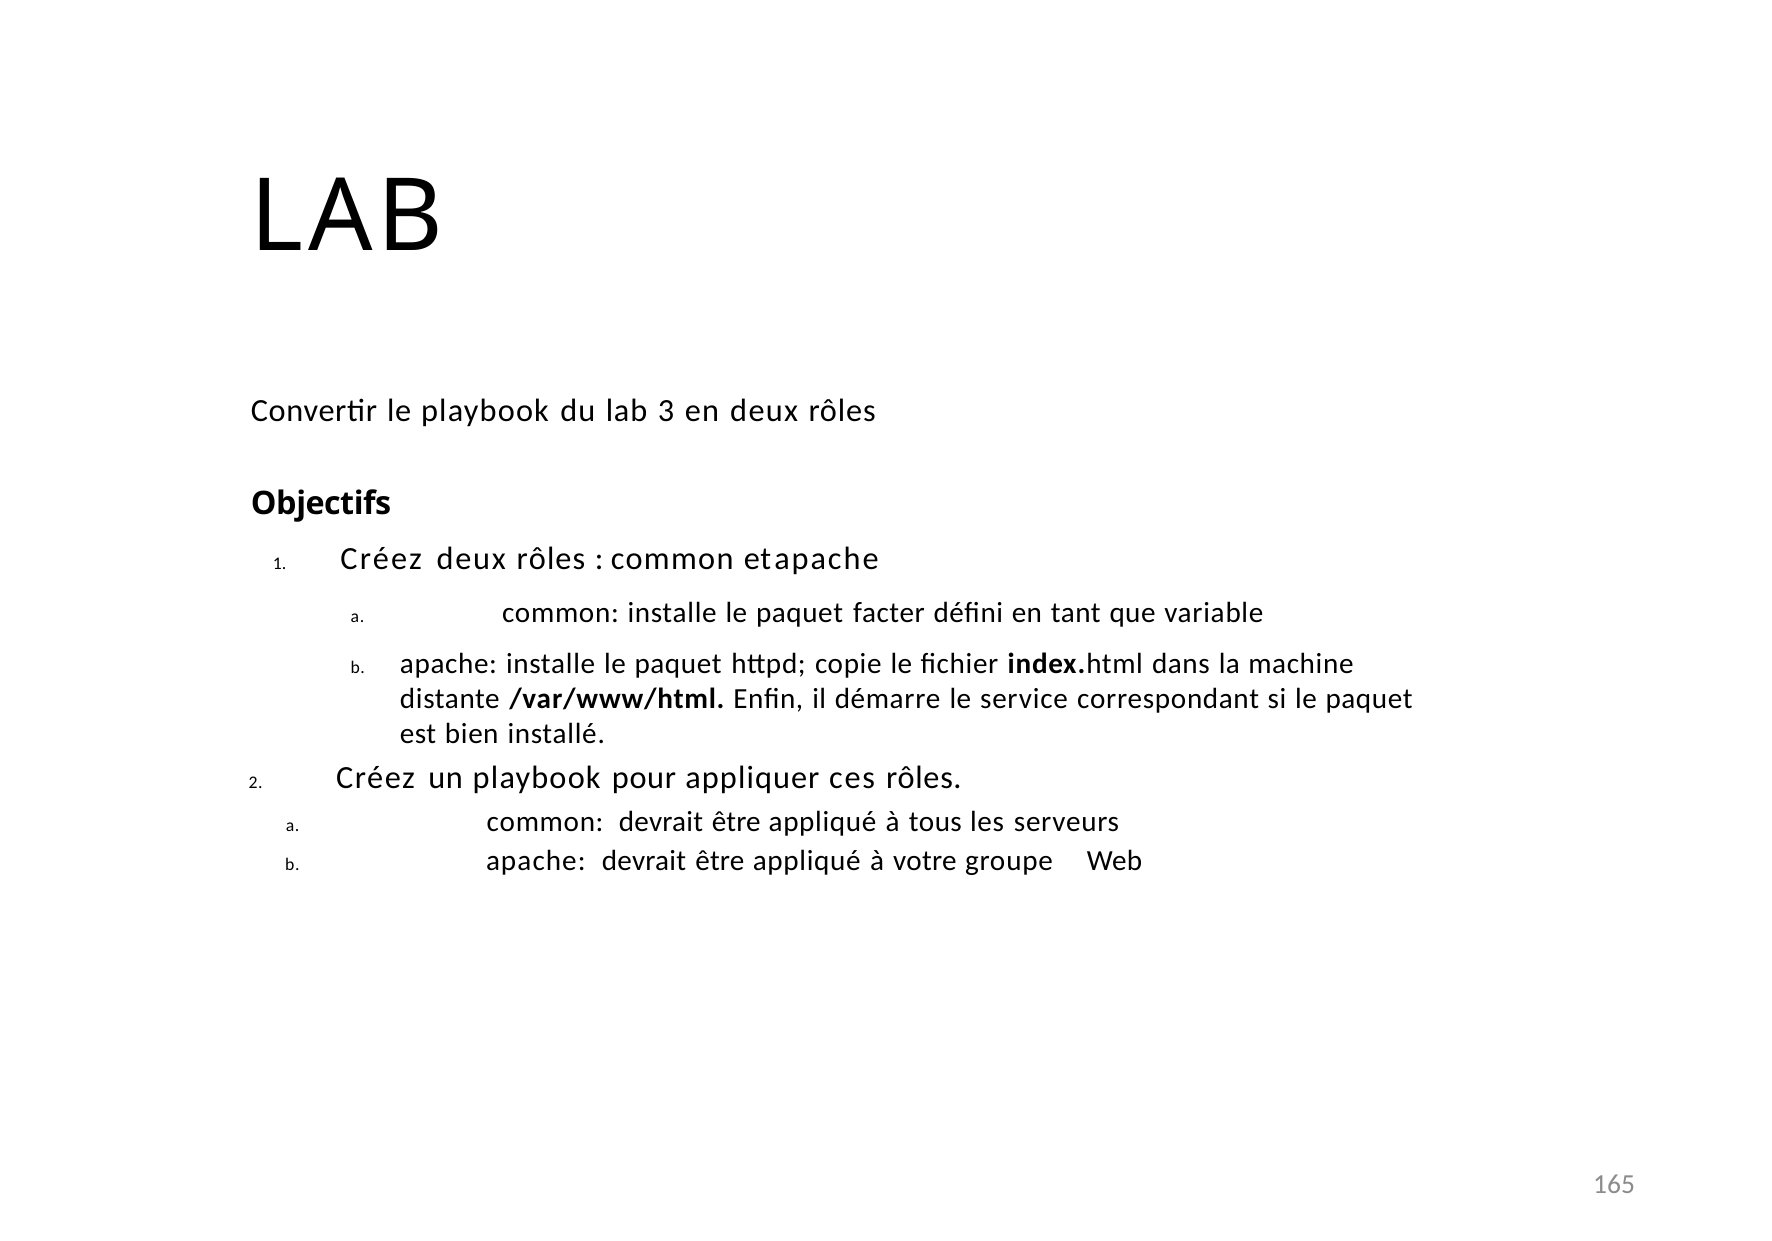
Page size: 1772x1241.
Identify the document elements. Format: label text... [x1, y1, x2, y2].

title LAB [248, 104, 541, 314]
slide_number 165 [1251, 1149, 1651, 1216]
text_box Convertir le playbook du lab 3 en deux rôles Objectifs 1. Créez deux rôles : common etapache a. common: installe le paquet facter défini en tant que variable b. apache: installe le paquet httpd; copie le fichier index.html dans la machine distante /var/www/html. Enfin, il démarre le service correspondant si le paquet est bien installé. 2. Créez un playbook pour appliquer ces rôles. a. common: devrait être appliqué à tous les serveurs b. apache: devrait être appliqué à votre groupe Web [248, 385, 1426, 876]
